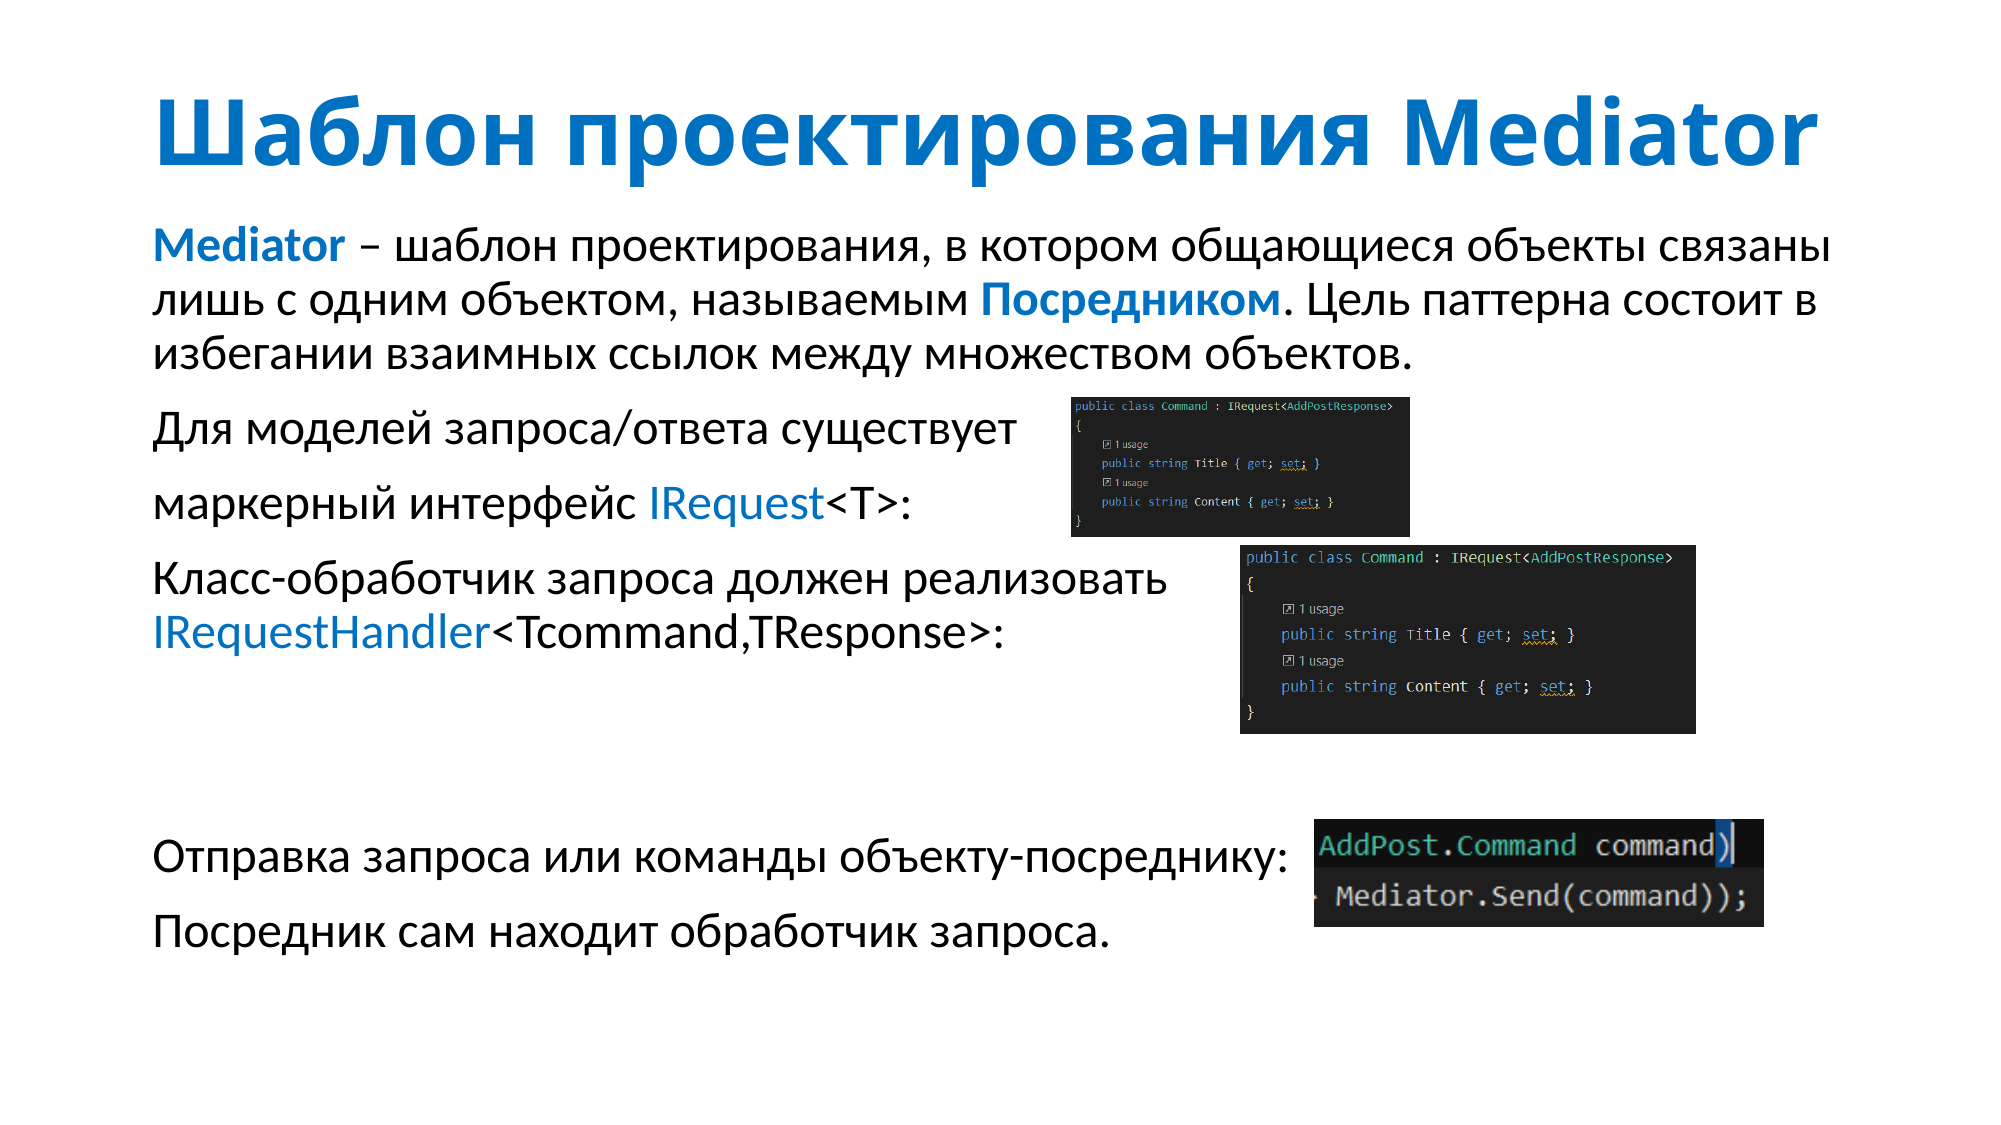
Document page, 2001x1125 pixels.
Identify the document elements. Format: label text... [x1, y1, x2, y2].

picture [1071, 397, 1410, 537]
list Mediator – шаблон проектирования, в котором общающиеся объекты связаны лишь с одним объектом, называемым Посредником. Цель паттерна состоит в избегании взаимных ссылок между множеством объектов. Для моделей запроса/ответа существует маркерный интерфейс IRequest<T>: Класс-обработчик запроса должен реализовать IRequestHandler<Tcommand,TResponse>: Отправка запроса или команды объекту-посреднику: Посредник сам находит обработчик запроса. [137, 211, 1863, 1014]
picture [1240, 545, 1696, 734]
title Шаблон проектирования Mediator [137, 59, 1863, 211]
picture [1314, 819, 1764, 927]
